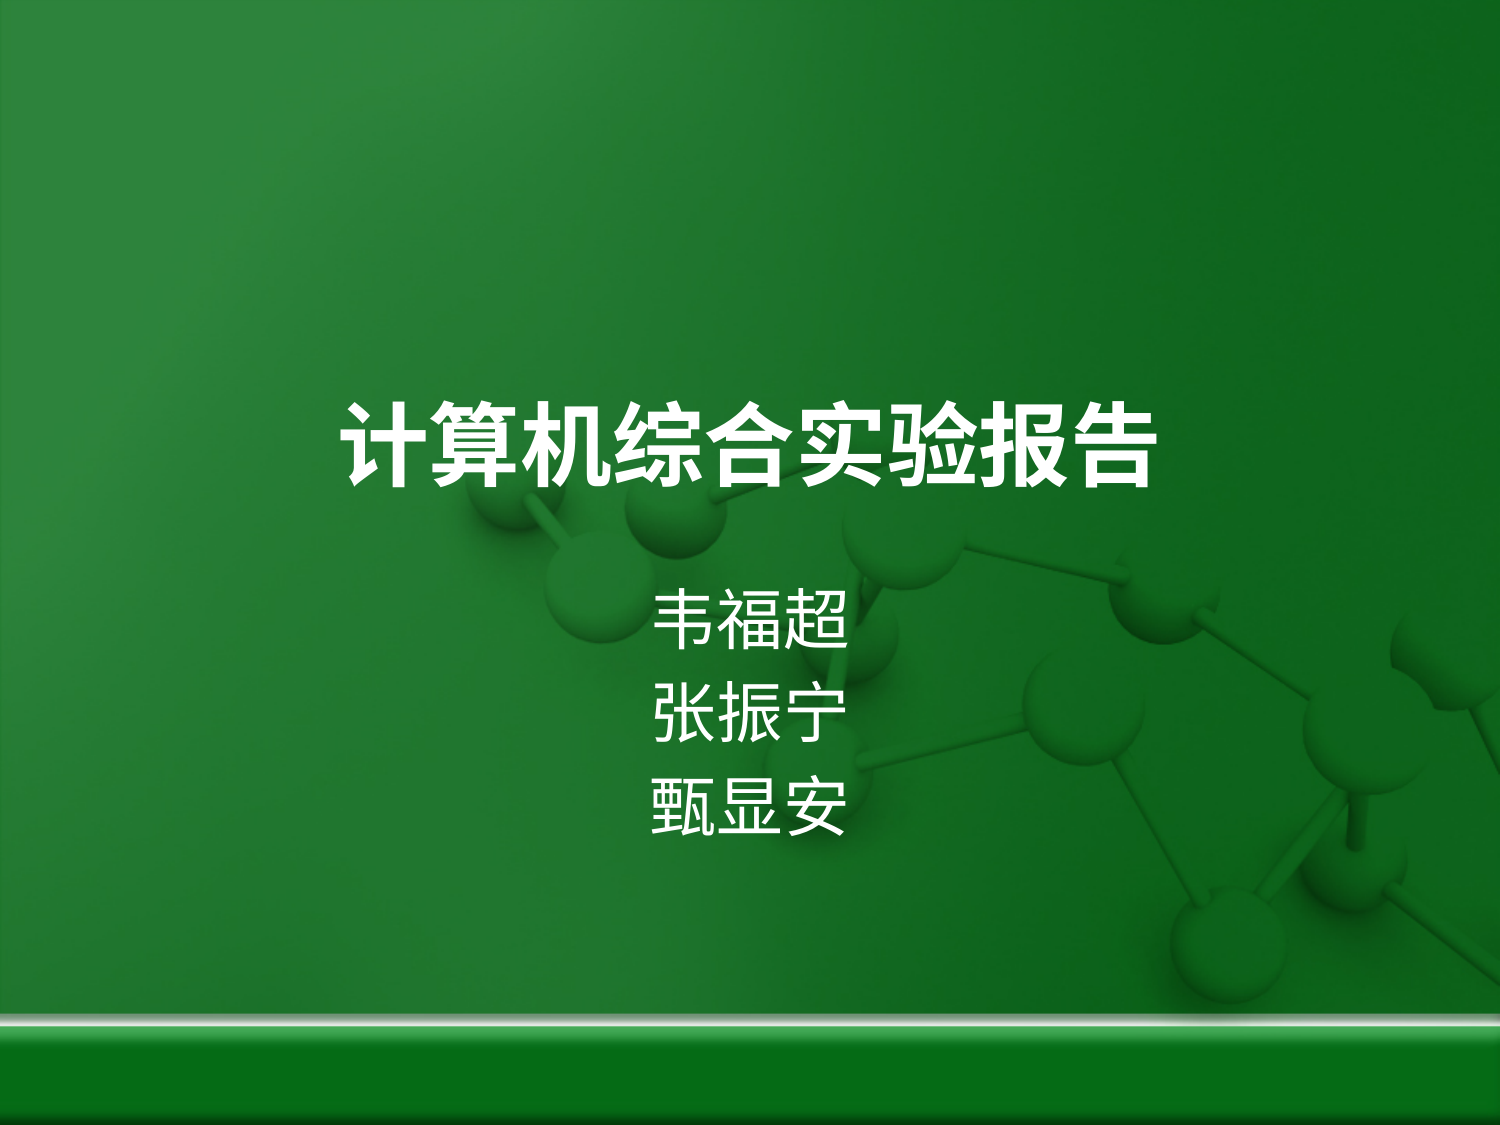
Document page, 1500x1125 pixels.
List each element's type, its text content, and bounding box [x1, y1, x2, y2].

picture [0, 0, 1500, 1125]
subtitle 韦福超 张振宁 甄显安 [225, 570, 1275, 858]
title 计算机综合实验报告 [82, 322, 1418, 564]
